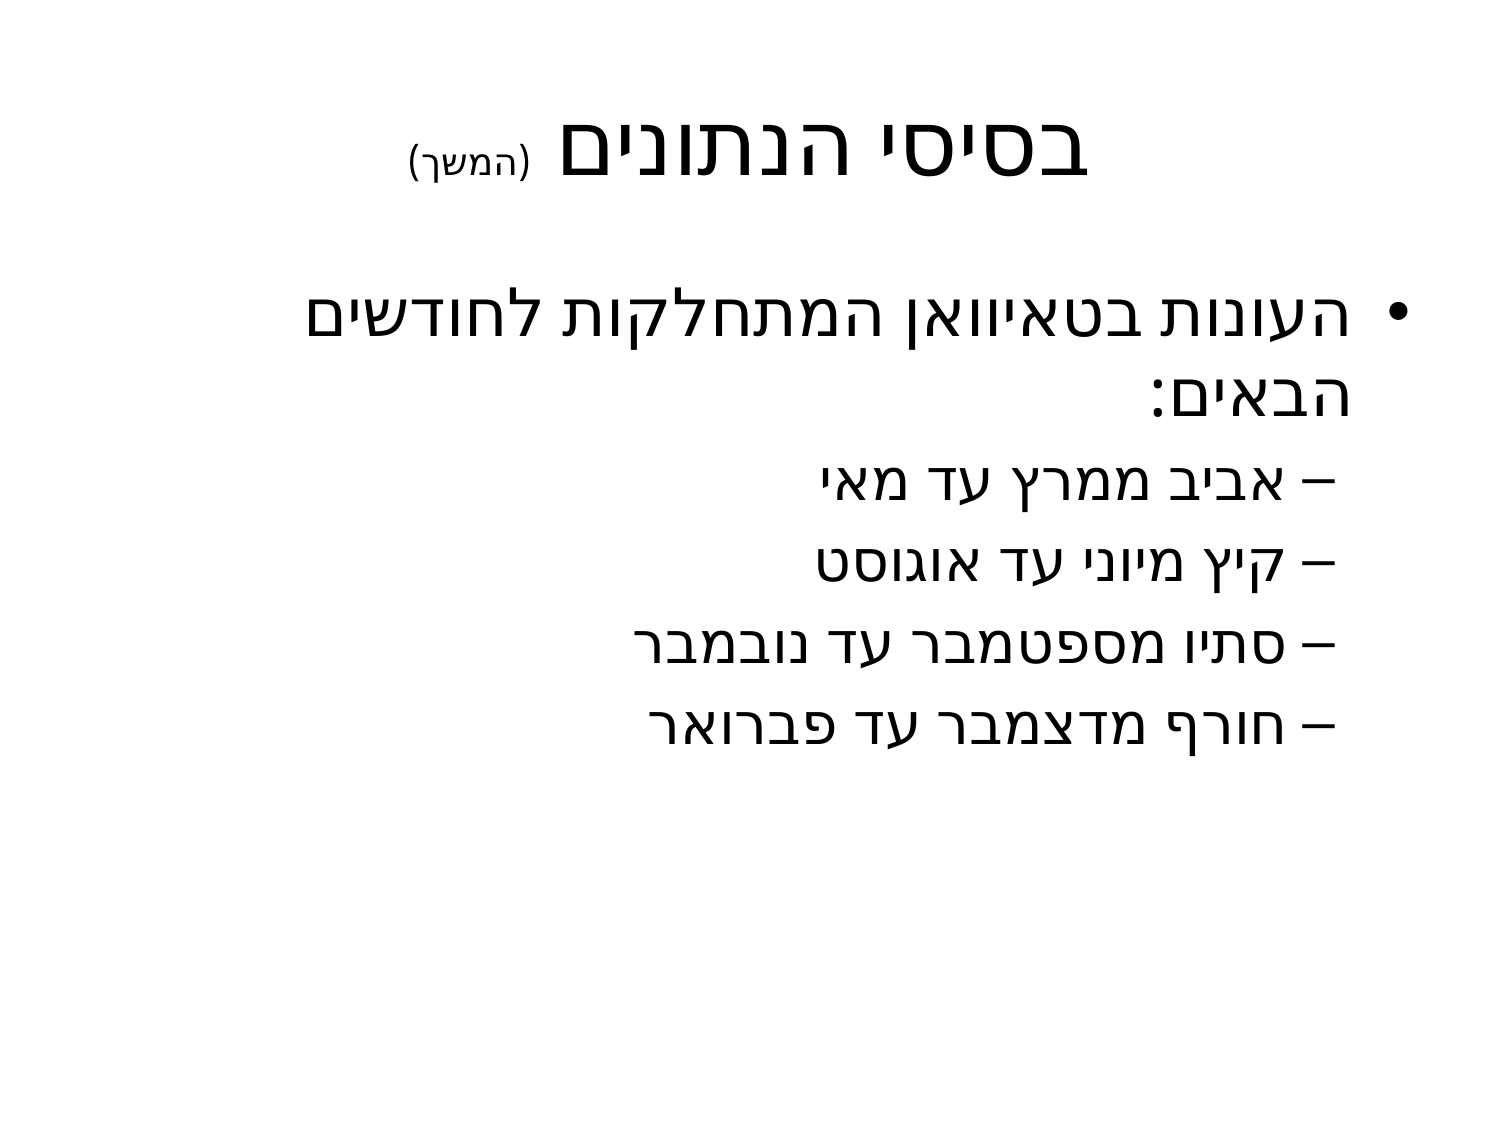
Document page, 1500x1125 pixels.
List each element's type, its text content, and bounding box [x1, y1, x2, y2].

list העונות בטאיוואן המתחלקות לחודשים הבאים: אביב ממרץ עד מאי קיץ מיוני עד אוגוסט סתיו מספטמבר עד נובמבר חורף מדצמבר עד פברואר [75, 262, 1425, 1005]
title בסיסי הנתונים (המשך) [75, 45, 1425, 233]
